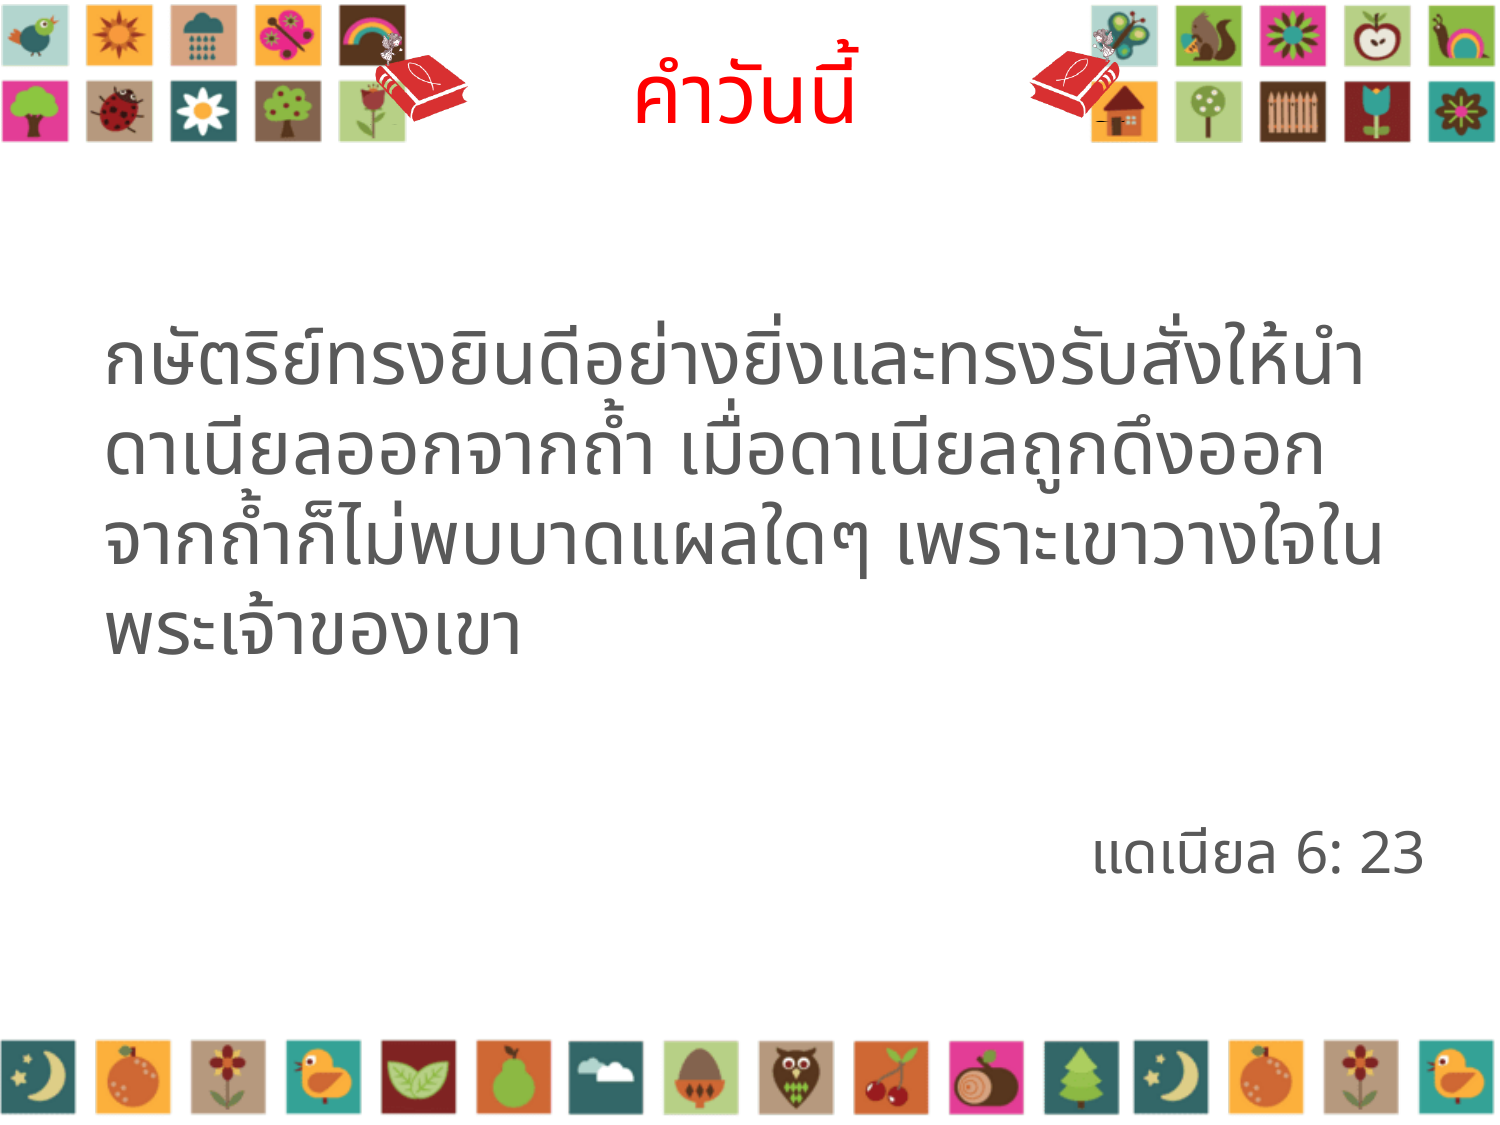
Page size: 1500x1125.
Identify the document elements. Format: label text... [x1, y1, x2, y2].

text_box แดเนียล 6: 23 [808, 807, 1441, 893]
text_box กษัตริย์ทรงยินดีอย่างยิ่งและทรงรับสั่งให้นำดาเนียลออกจากถ้ำ เมื่อดาเนียลถูกดึงออกจากถ้ำก็ไม่พบบาดแผลใดๆ เพราะเขาวางใจในพระเจ้าของเขา [88, 302, 1436, 678]
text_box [0, 1028, 1500, 1118]
text_box คำวันนี้ [424, 32, 1078, 148]
picture [998, 3, 1500, 150]
picture [0, 3, 501, 150]
